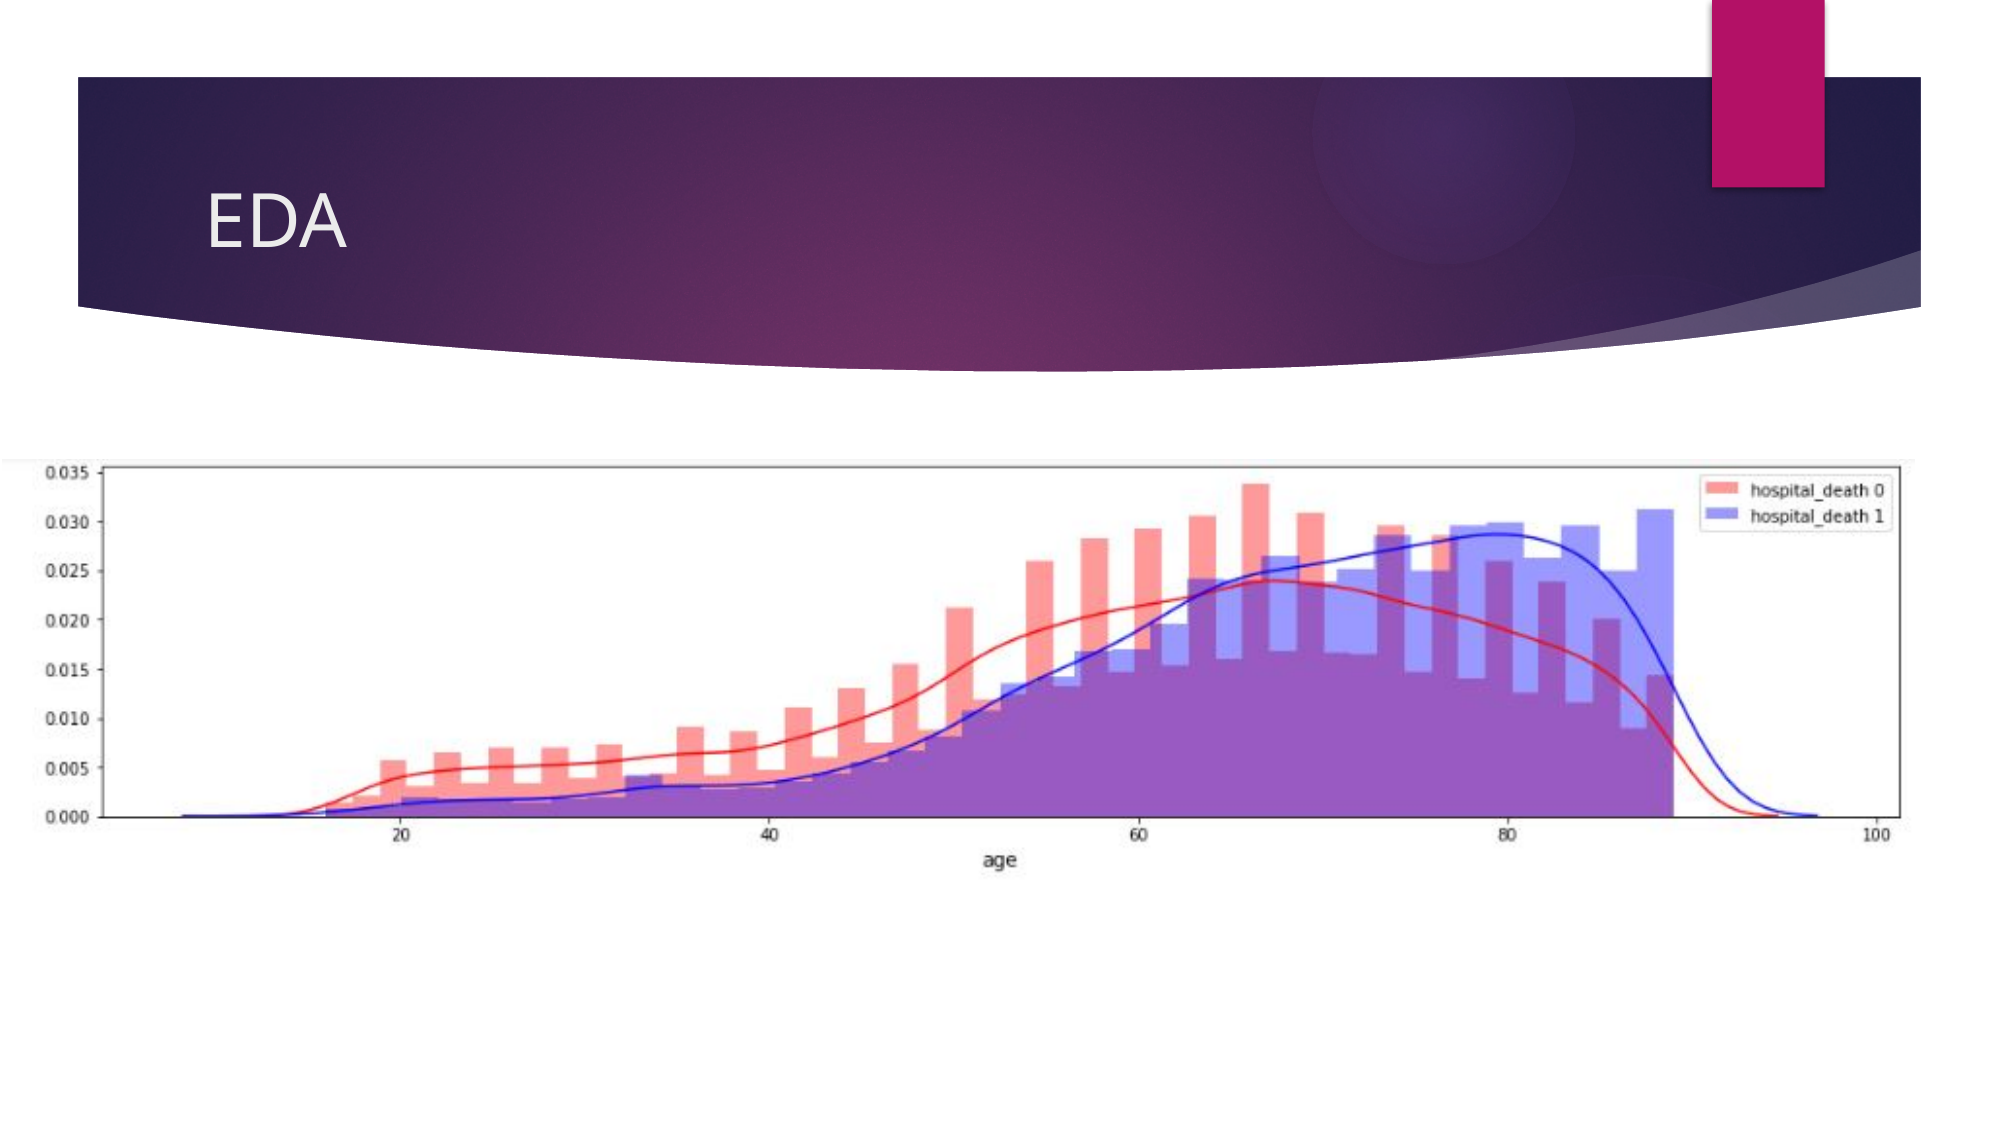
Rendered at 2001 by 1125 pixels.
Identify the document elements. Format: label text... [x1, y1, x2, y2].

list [2, 459, 1915, 887]
title EDA [189, 159, 1627, 276]
